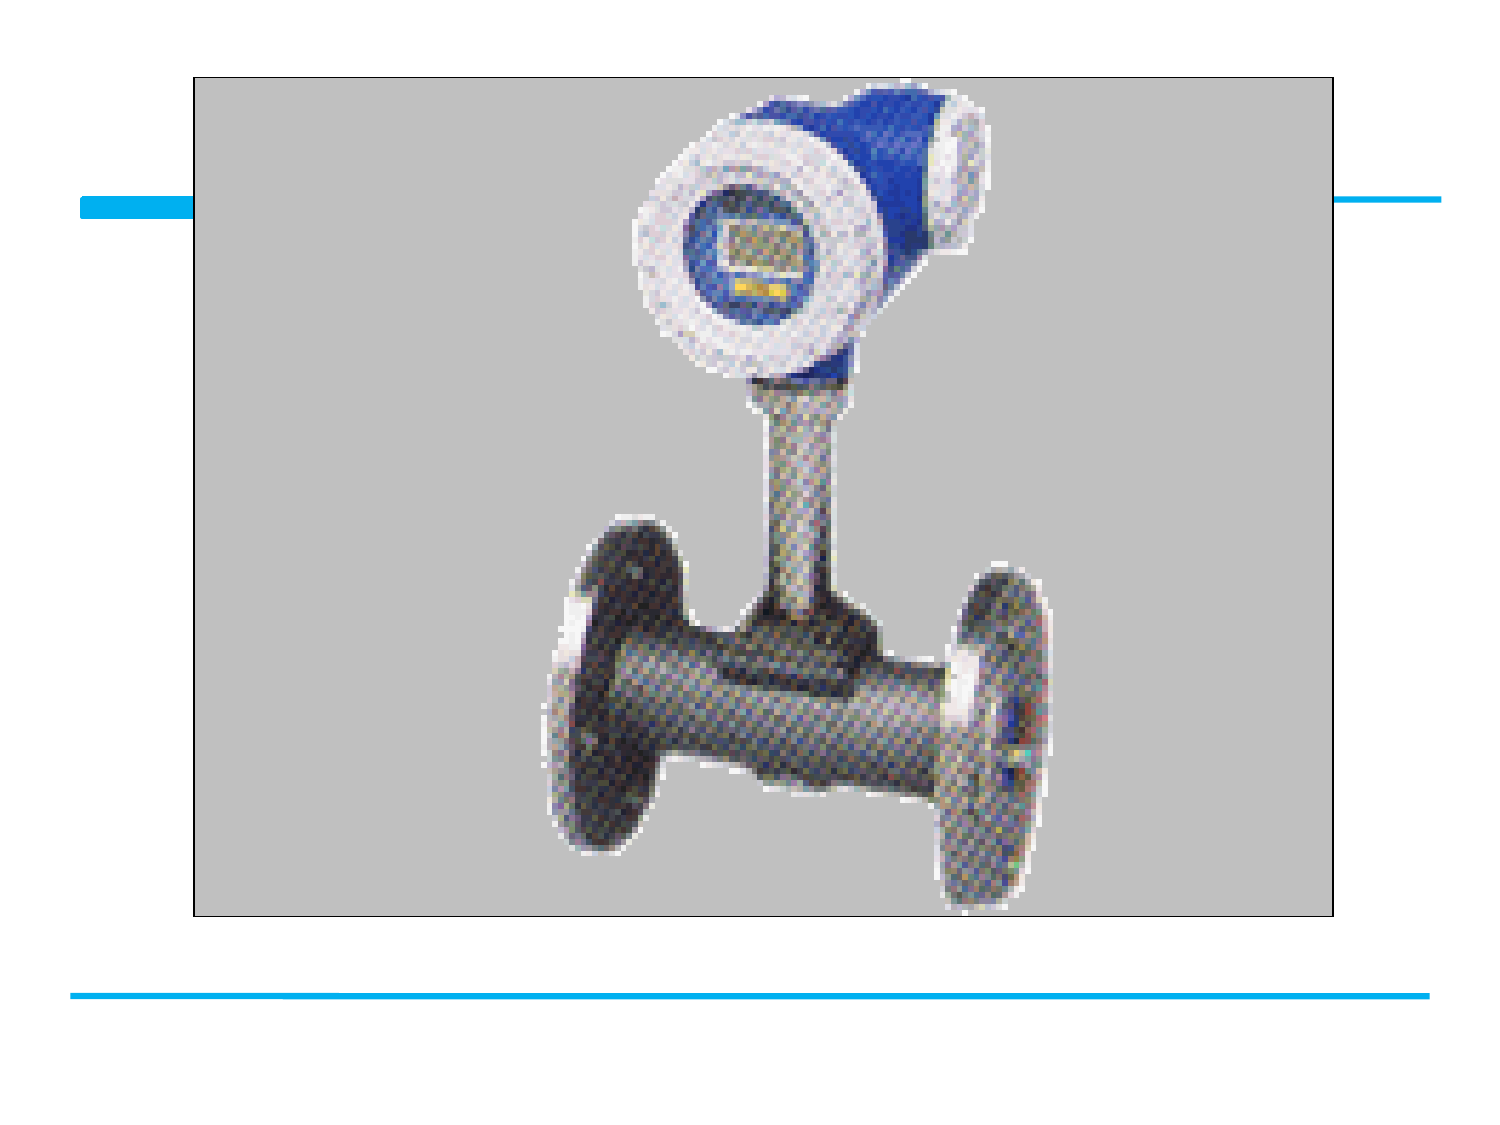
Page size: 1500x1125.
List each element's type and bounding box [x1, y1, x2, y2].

list [194, 77, 1333, 916]
